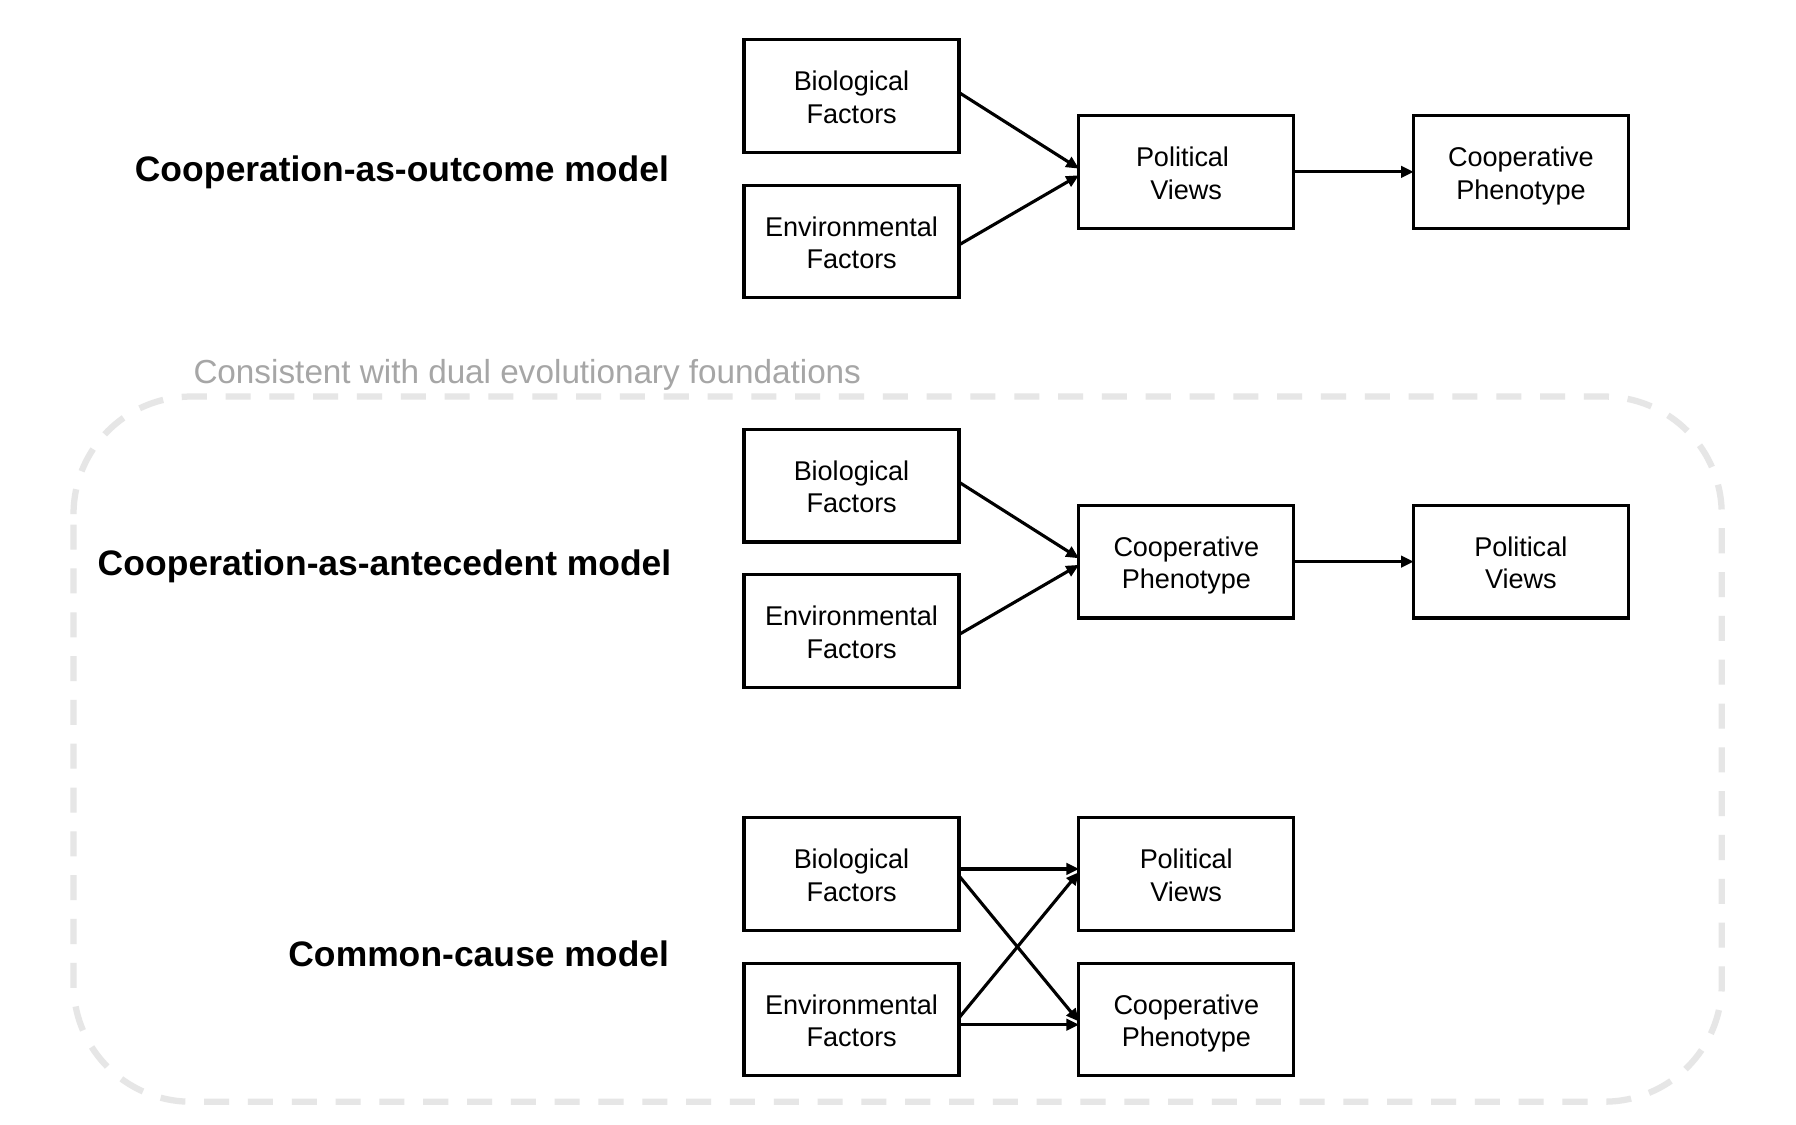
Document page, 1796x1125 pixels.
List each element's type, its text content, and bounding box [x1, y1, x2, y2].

text_box Cooperation-as-outcome model [119, 138, 684, 196]
text_box Cooperative Phenotype [1078, 504, 1295, 619]
text_box [72, 395, 1723, 1103]
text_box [959, 482, 1079, 559]
text_box Biological Factors [743, 817, 960, 932]
text_box Political Views [1078, 115, 1295, 229]
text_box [959, 565, 1079, 635]
text_box Consistent with dual evolutionary foundations [78, 342, 877, 398]
text_box Cooperative Phenotype [1412, 115, 1629, 229]
text_box Cooperation-as-antecedent model [74, 532, 687, 590]
text_box Common-cause model [273, 923, 684, 981]
text_box Environmental Factors [743, 184, 960, 299]
text_box Biological Factors [743, 428, 960, 543]
text_box Political Views [1078, 817, 1295, 932]
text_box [959, 175, 1079, 245]
text_box Environmental Factors [743, 574, 960, 688]
text_box Political Views [1412, 504, 1629, 619]
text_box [959, 92, 1079, 169]
text_box Environmental Factors [743, 962, 960, 1077]
text_box Biological Factors [743, 39, 960, 153]
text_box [959, 875, 1079, 1022]
text_box Cooperative Phenotype [1078, 962, 1295, 1077]
